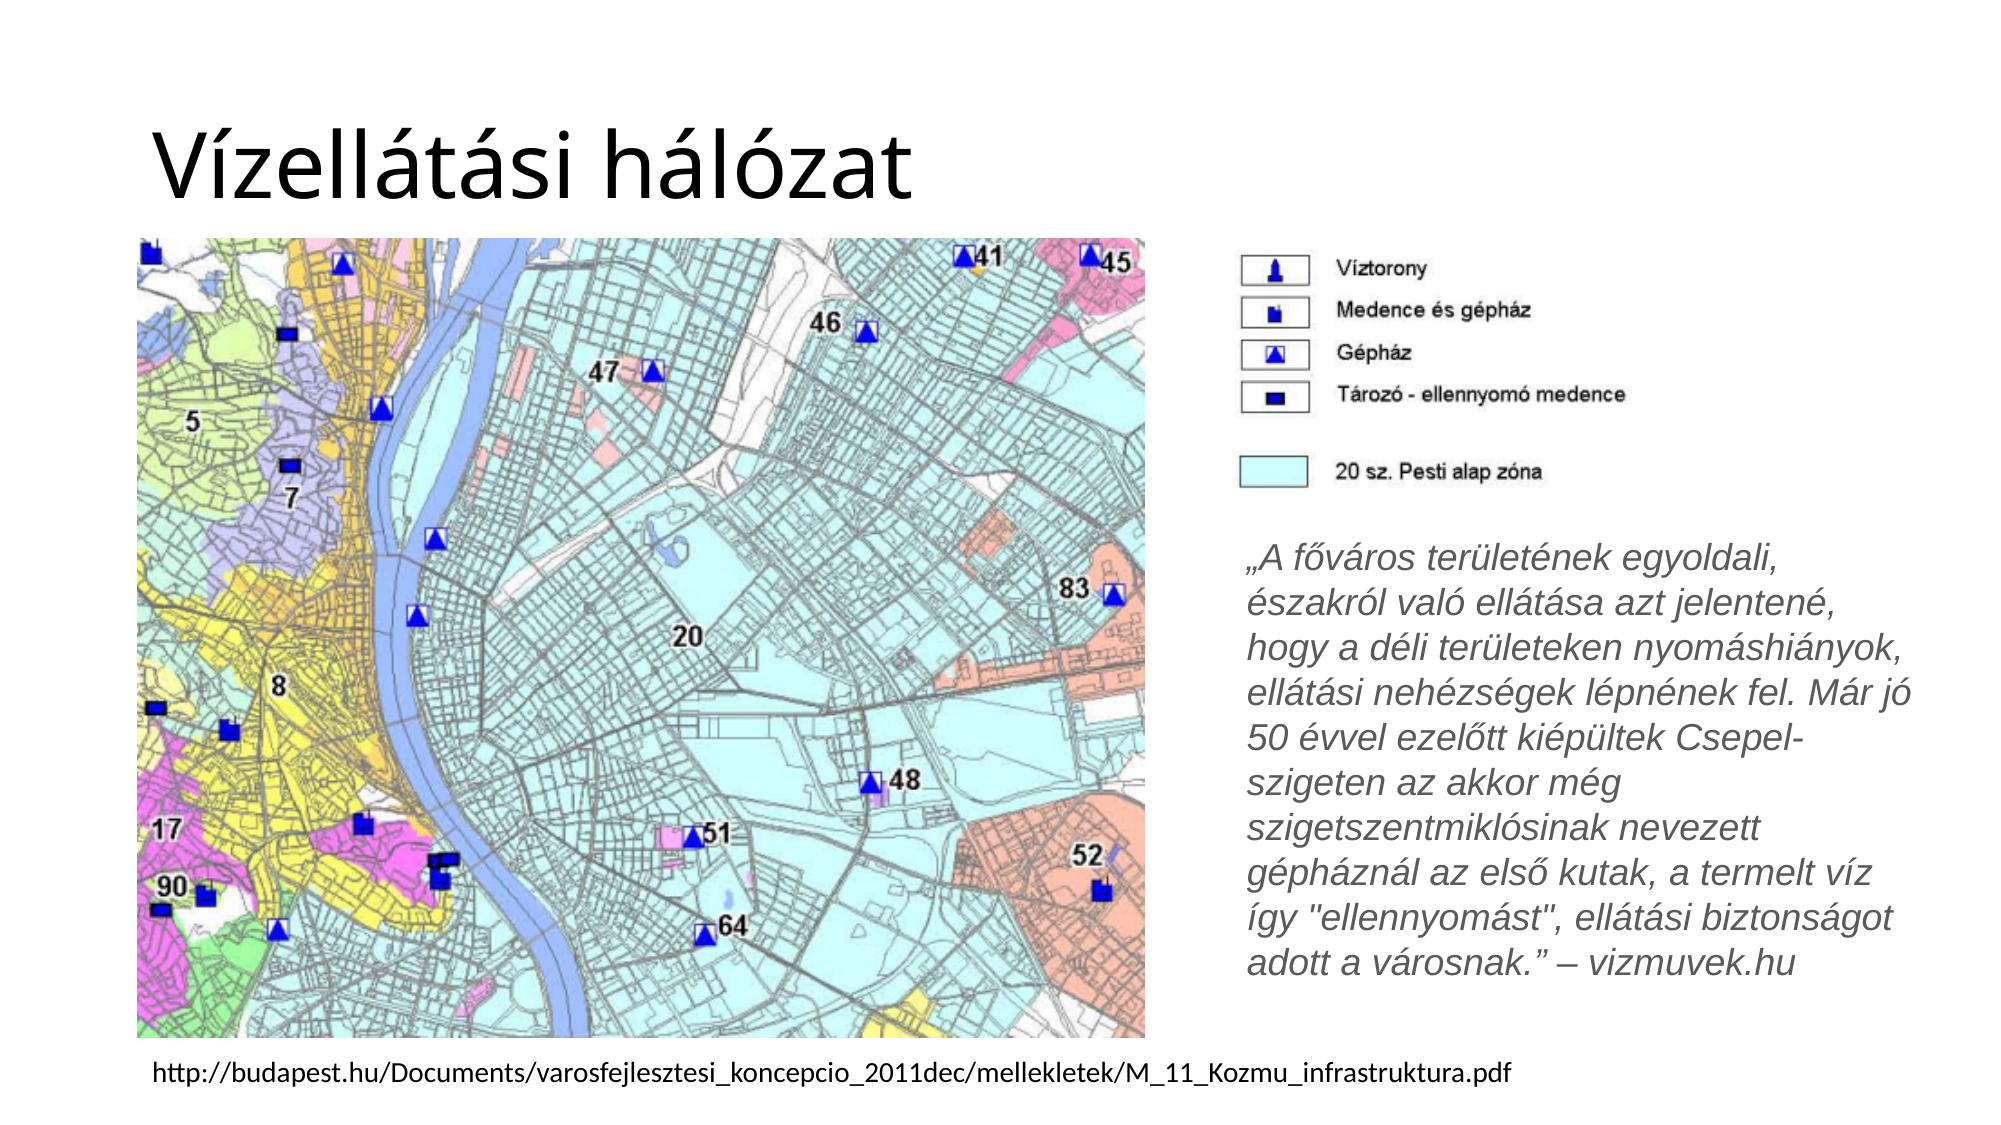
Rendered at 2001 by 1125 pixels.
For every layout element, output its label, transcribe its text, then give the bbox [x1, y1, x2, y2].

text_box „A főváros területének egyoldali, északról való ellátása azt jelentené, hogy a déli területeken nyomáshiányok, ellátási nehézségek lépnének fel. Már jó 50 évvel ezelőtt kiépültek Csepel-szigeten az akkor még szigetszentmiklósinak nevezett gépháznál az első kutak, a termelt víz így "ellennyomást", ellátási biztonságot adott a városnak.” – vizmuvek.hu [1232, 525, 1928, 990]
title Vízellátási hálózat [137, 59, 1863, 278]
text_box http://budapest.hu/Documents/varosfejlesztesi_koncepcio_2011dec/mellekletek/M_11_Kozmu_infrastruktura.pdf [137, 1046, 1636, 1096]
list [1231, 451, 1587, 493]
picture [137, 238, 1145, 1038]
picture [1231, 238, 1653, 419]
